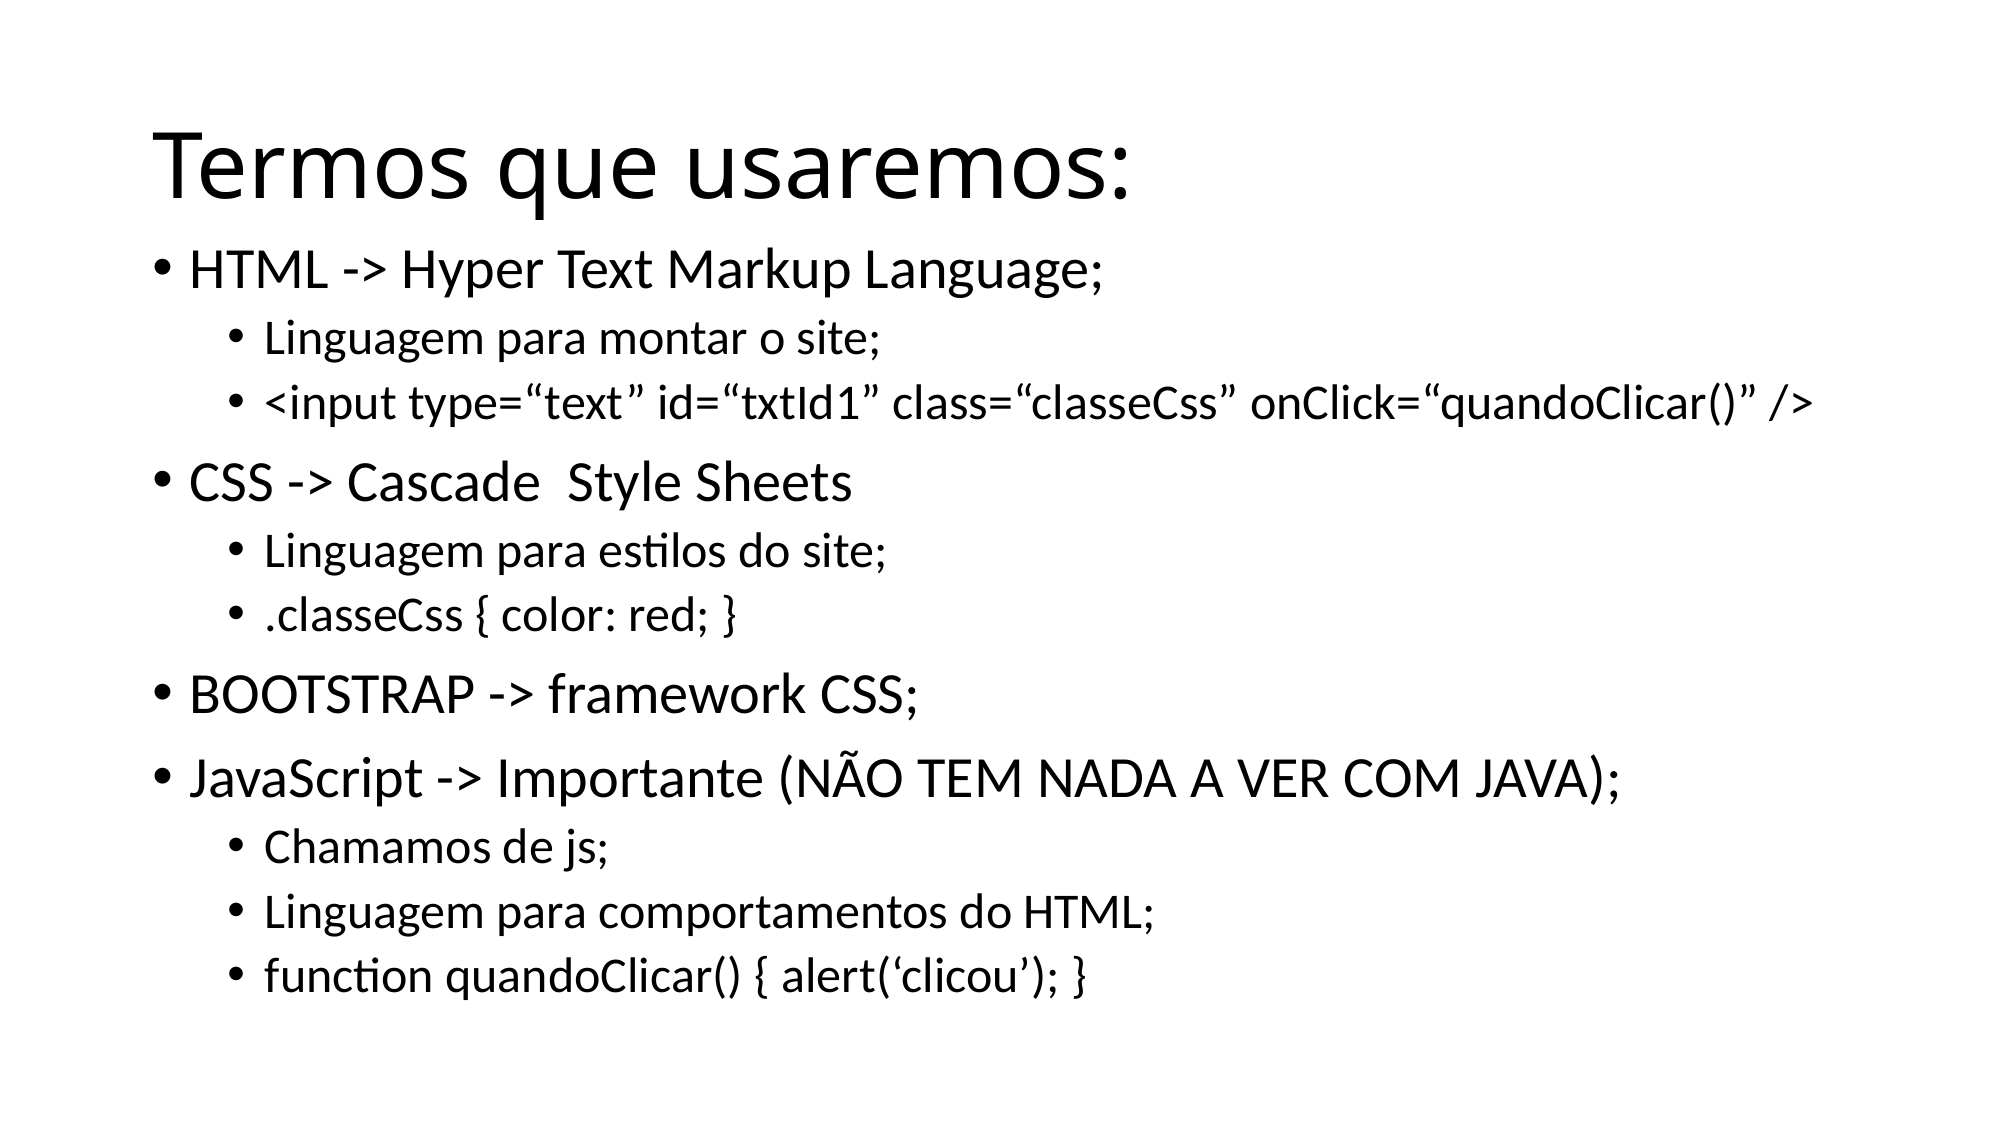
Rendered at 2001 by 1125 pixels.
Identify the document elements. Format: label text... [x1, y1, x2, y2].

list HTML -> Hyper Text Markup Language; Linguagem para montar o site; <input type=“text” id=“txtId1” class=“classeCss” onClick=“quandoClicar()” /> CSS -> Cascade Style Sheets Linguagem para estilos do site; .classeCss { color: red; } BOOTSTRAP -> framework CSS; JavaScript -> Importante (NÃO TEM NADA A VER COM JAVA); Chamamos de js; Linguagem para comportamentos do HTML; function quandoClicar() { alert(‘clicou’); } [137, 230, 1863, 1108]
title Termos que usaremos: [137, 59, 1863, 230]
